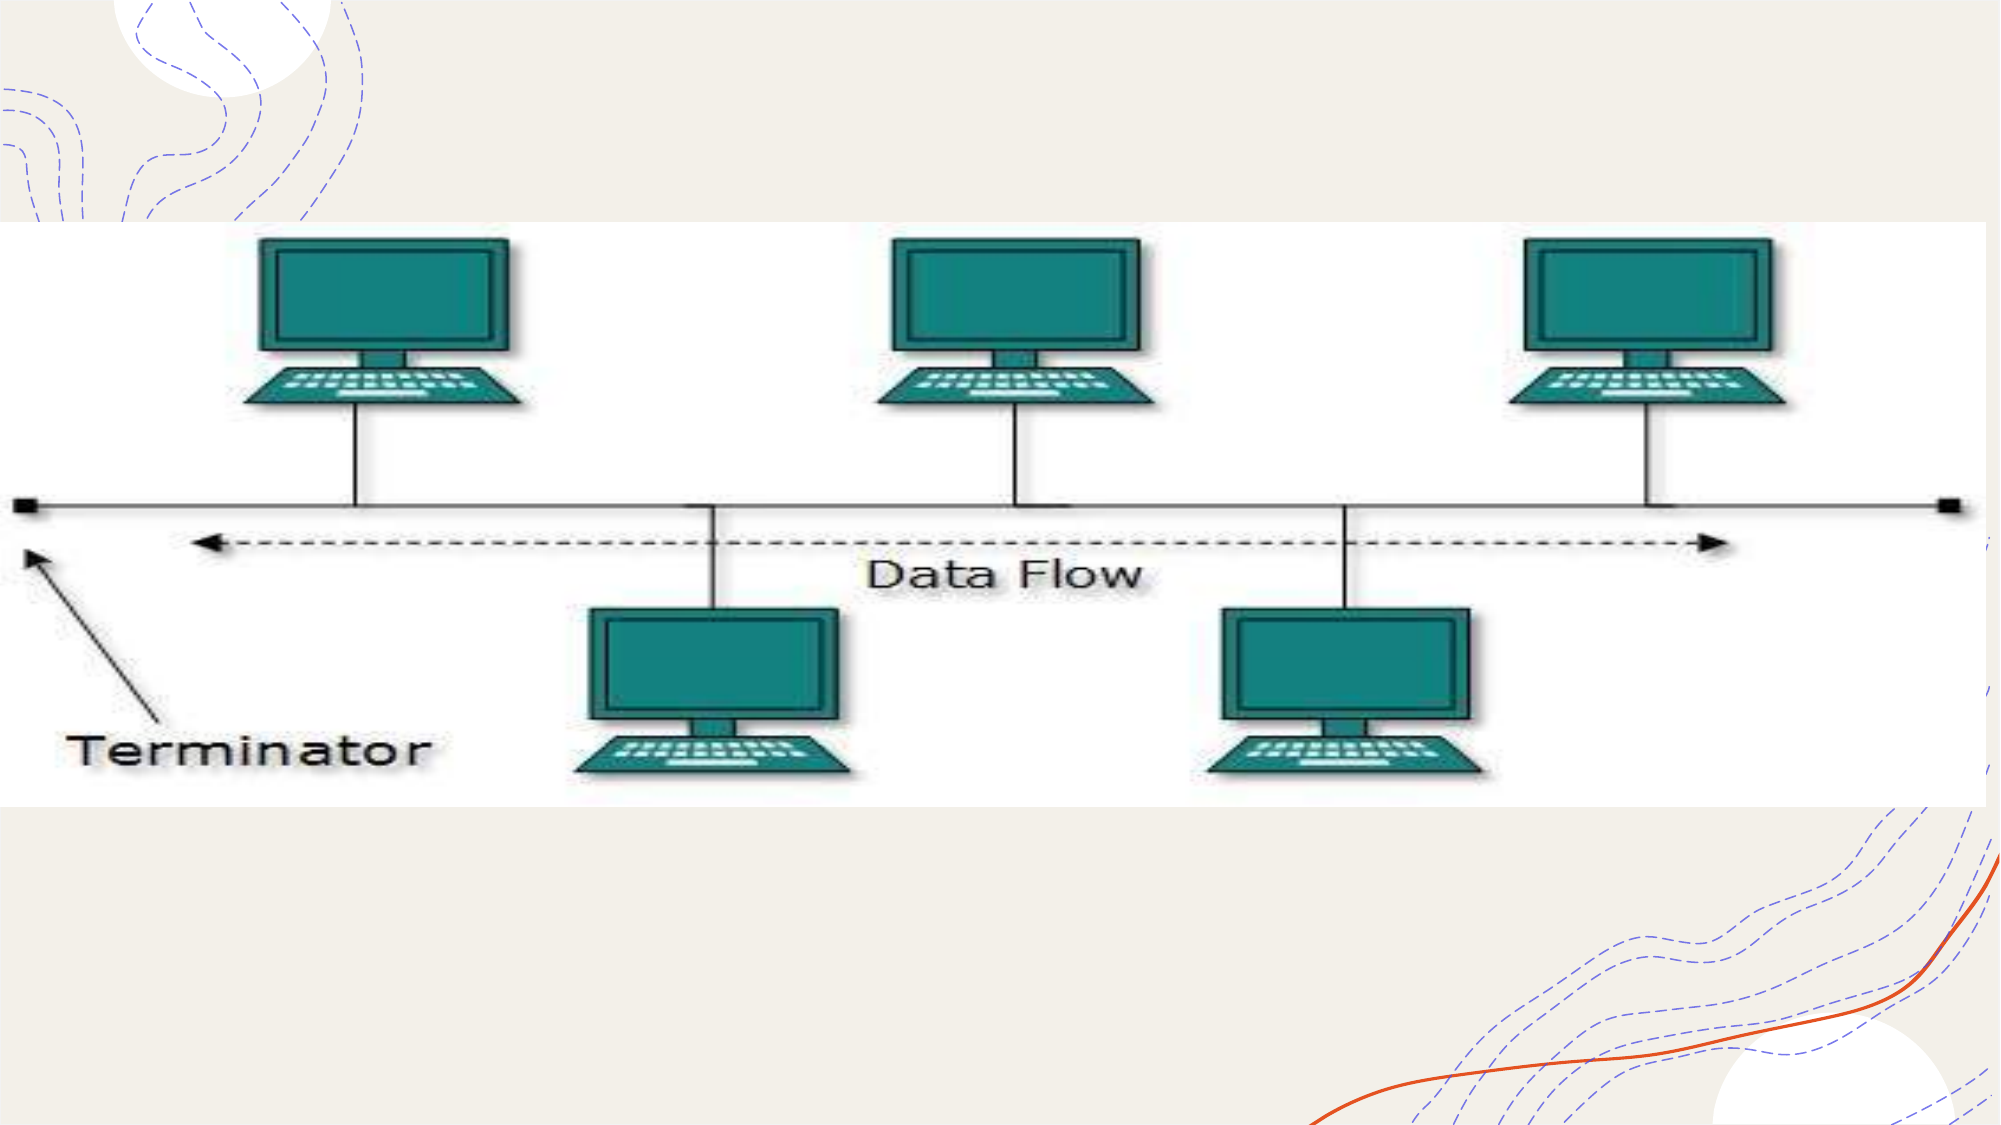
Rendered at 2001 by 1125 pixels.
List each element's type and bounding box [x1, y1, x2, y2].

picture [0, 222, 1986, 807]
list [136, 807, 1862, 999]
